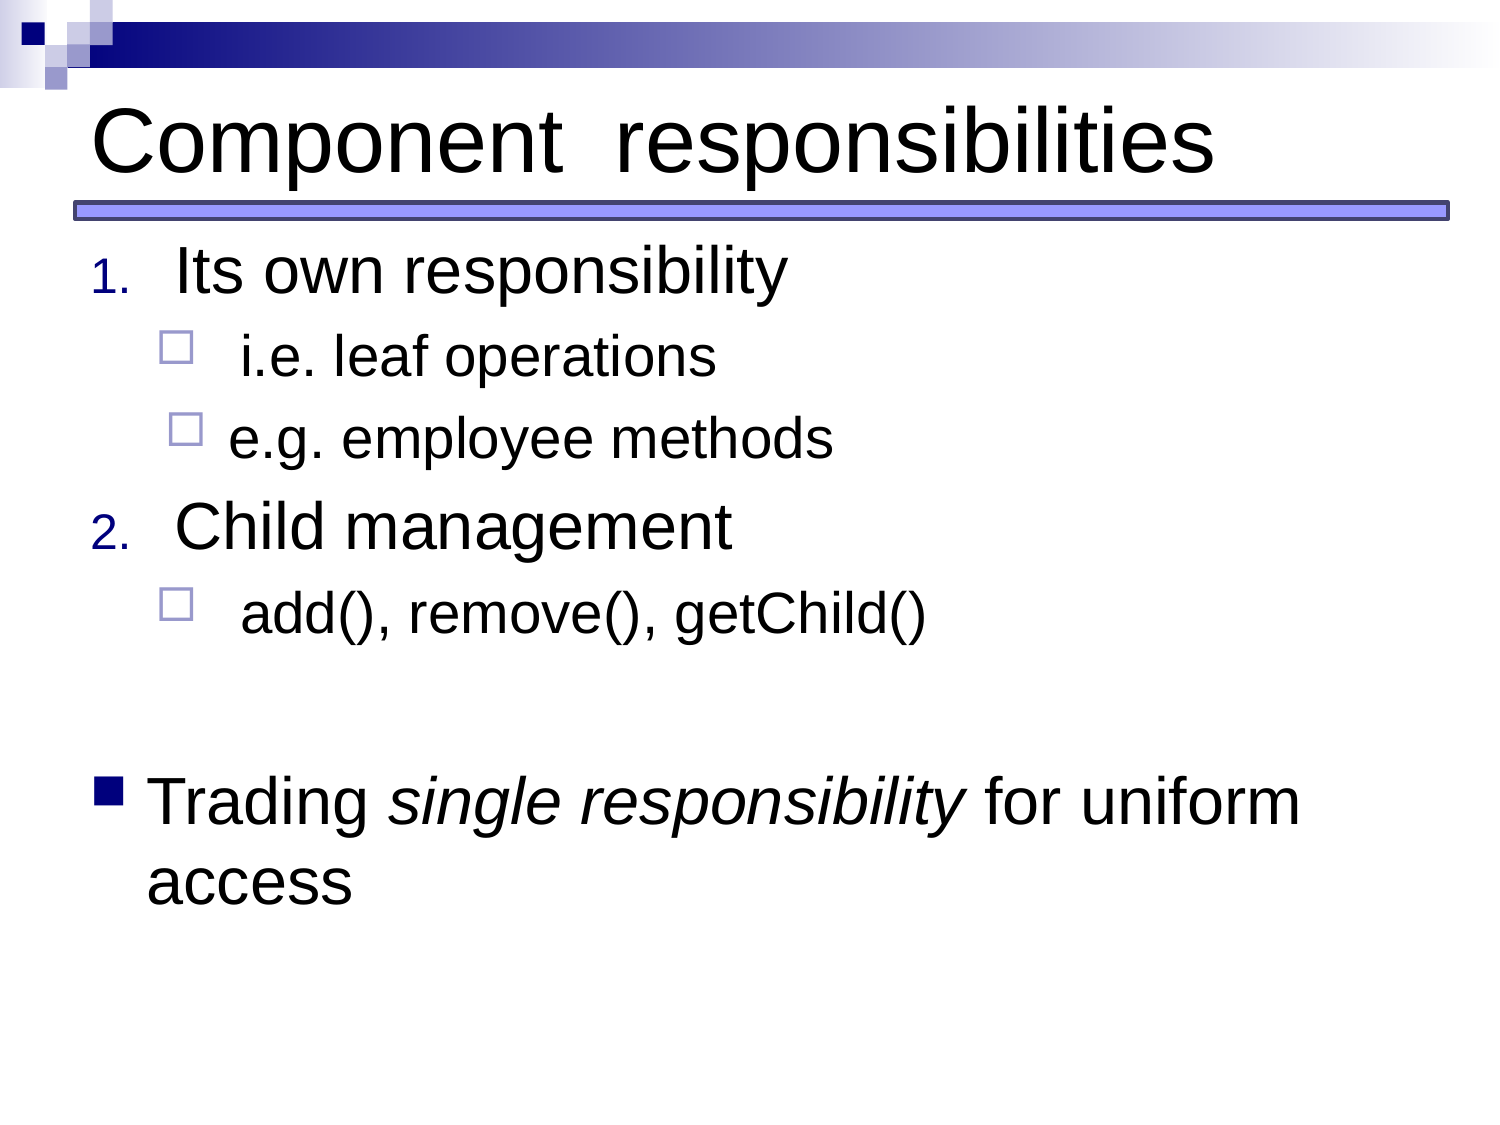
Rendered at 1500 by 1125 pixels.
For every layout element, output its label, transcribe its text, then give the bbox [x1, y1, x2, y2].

title Component responsibilities [75, 22, 1425, 219]
list Its own responsibility i.e. leaf operations e.g. employee methods Child management add(), remove(), getChild() Trading single responsibility for uniform access [75, 219, 1425, 963]
